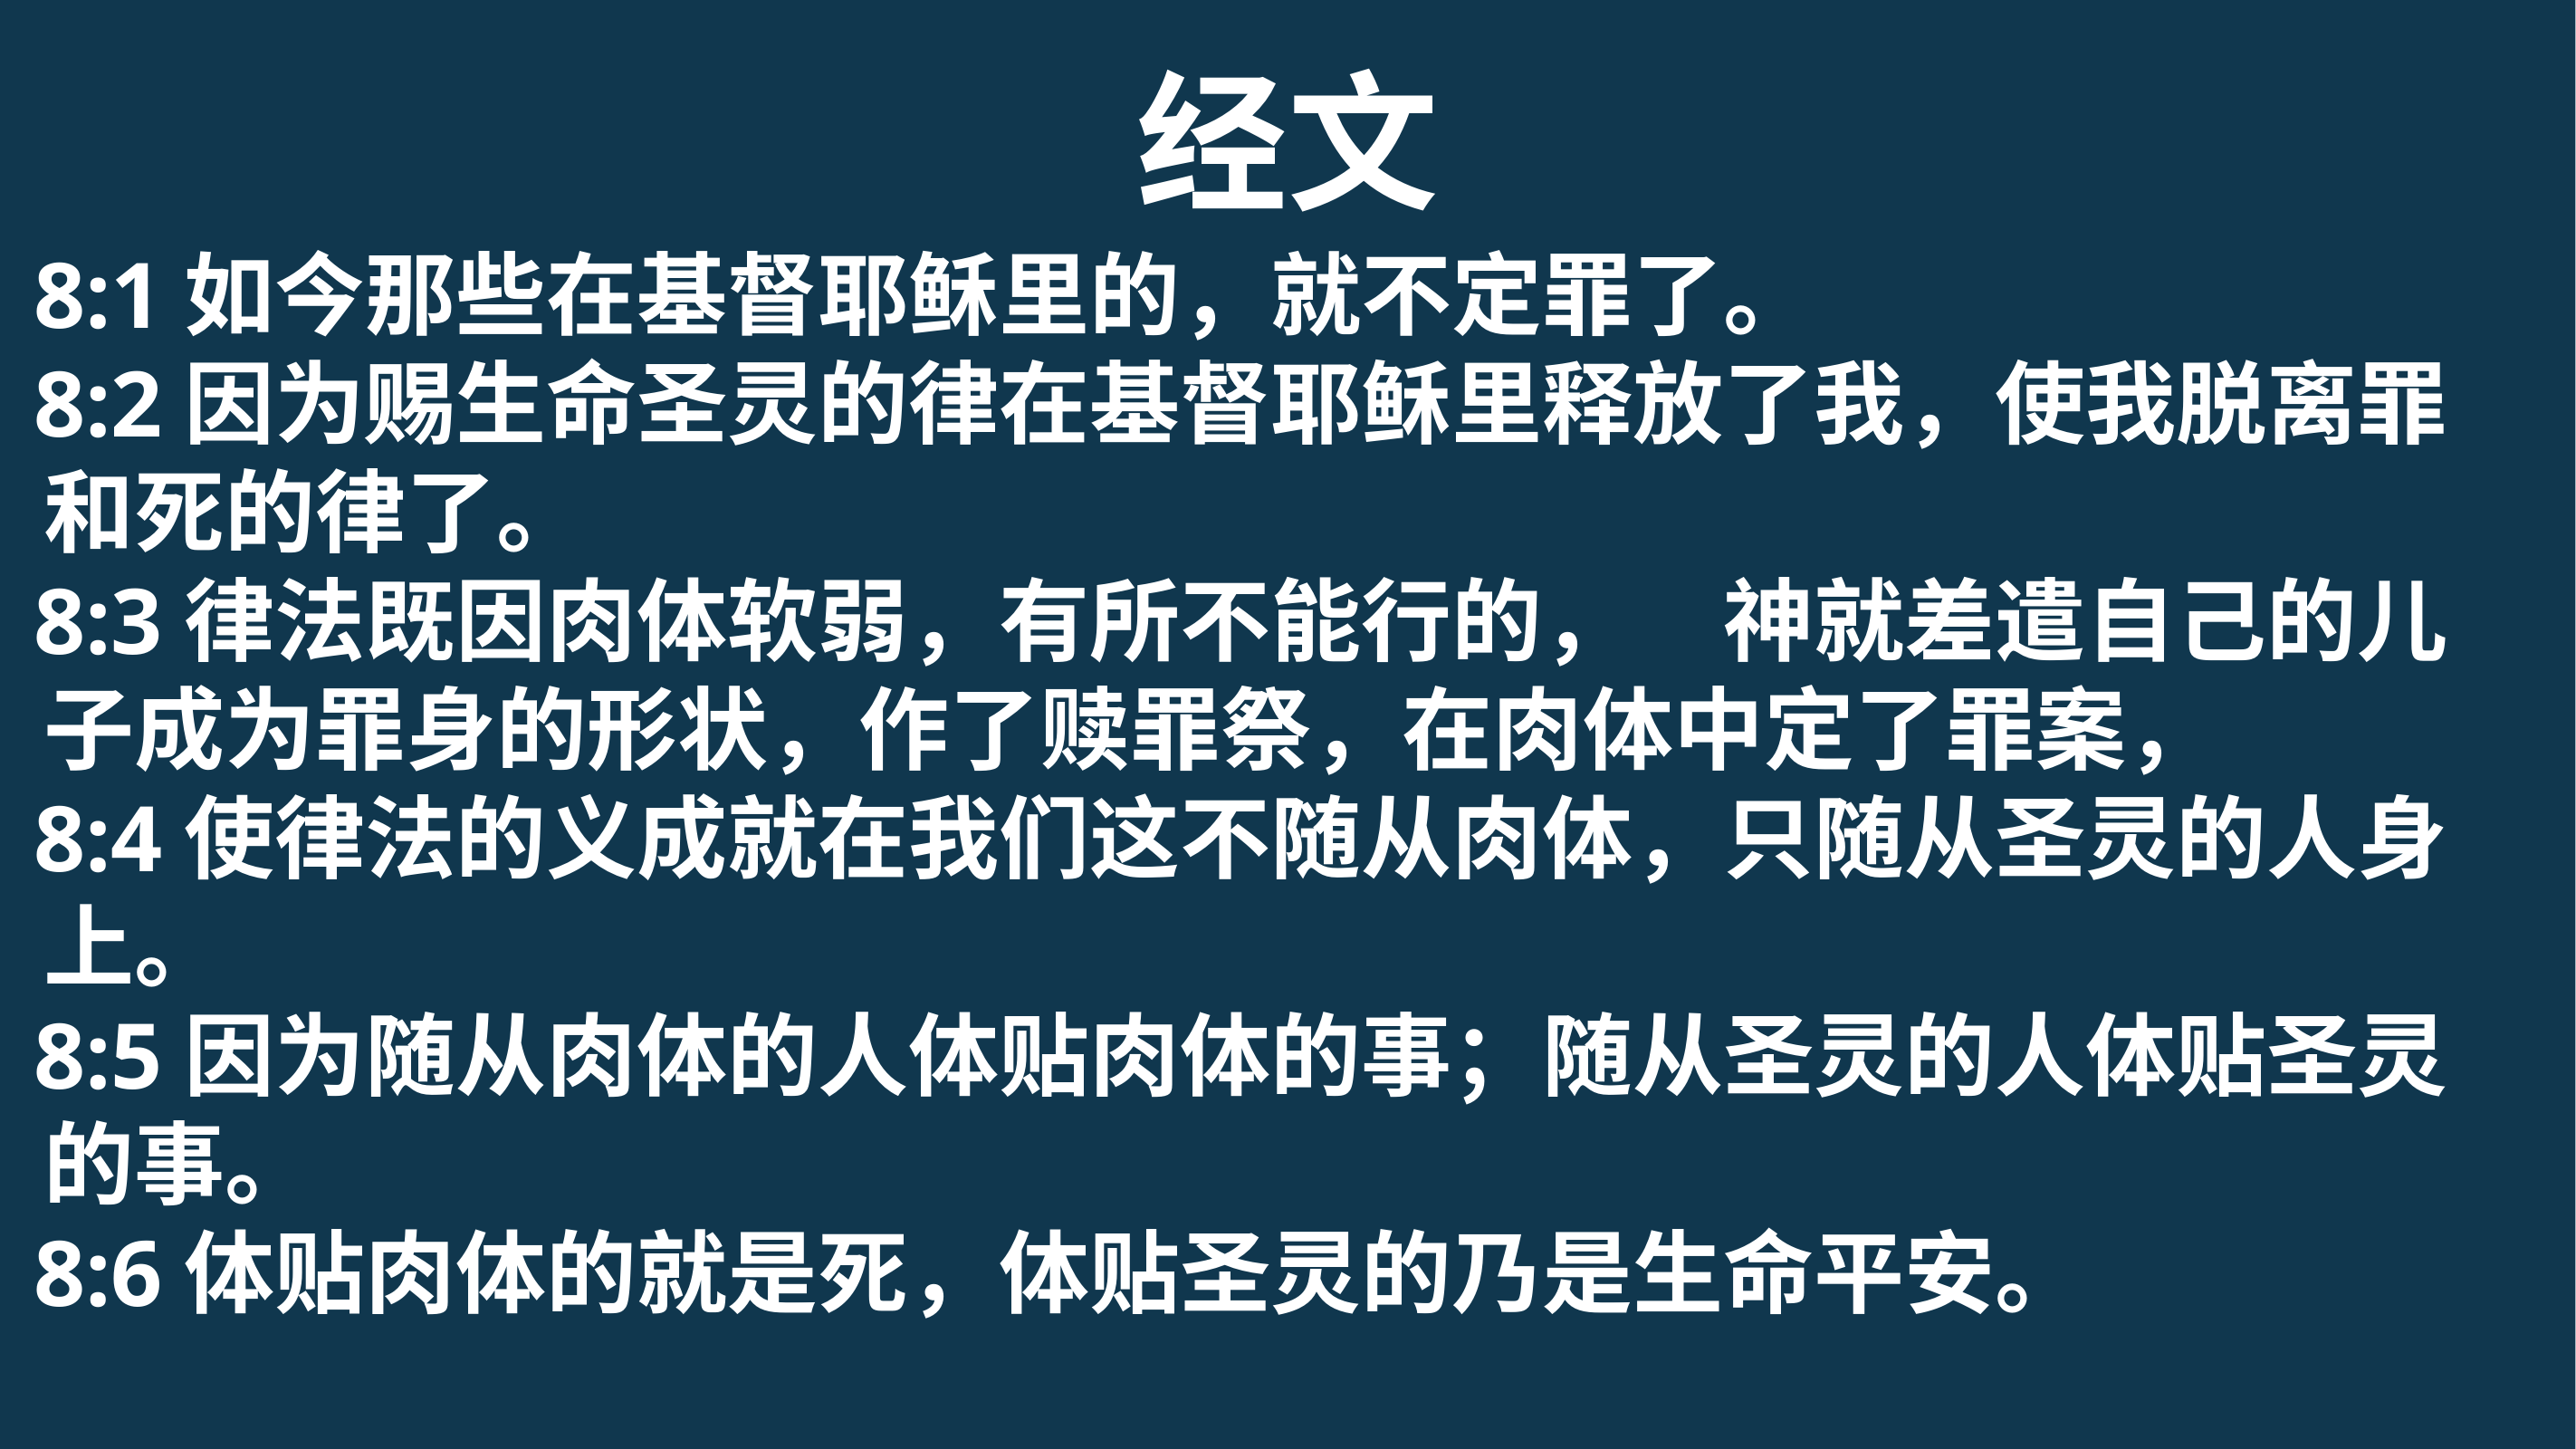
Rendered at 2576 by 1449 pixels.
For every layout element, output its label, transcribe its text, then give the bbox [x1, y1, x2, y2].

text_box 经文 [243, 41, 2332, 231]
text_box 8:1如今那些在基督耶稣里的，就不定罪了。 8:2因为赐生命圣灵的律在基督耶稣里释放了我，使我脱离罪和死的律了。 8:3律法既因肉体软弱，有所不能行的， 神就差遣自己的儿子成为罪身的形状，作了赎罪祭，在肉体中定了罪案， 8:4使律法的义成就在我们这不随从肉体，只随从圣灵的人身上。 8:5因为随从肉体的人体贴肉体的事；随从圣灵的人体贴圣灵的事。 8:6体贴肉体的就是死，体贴圣灵的乃是生命平安。 [20, 231, 2538, 1331]
